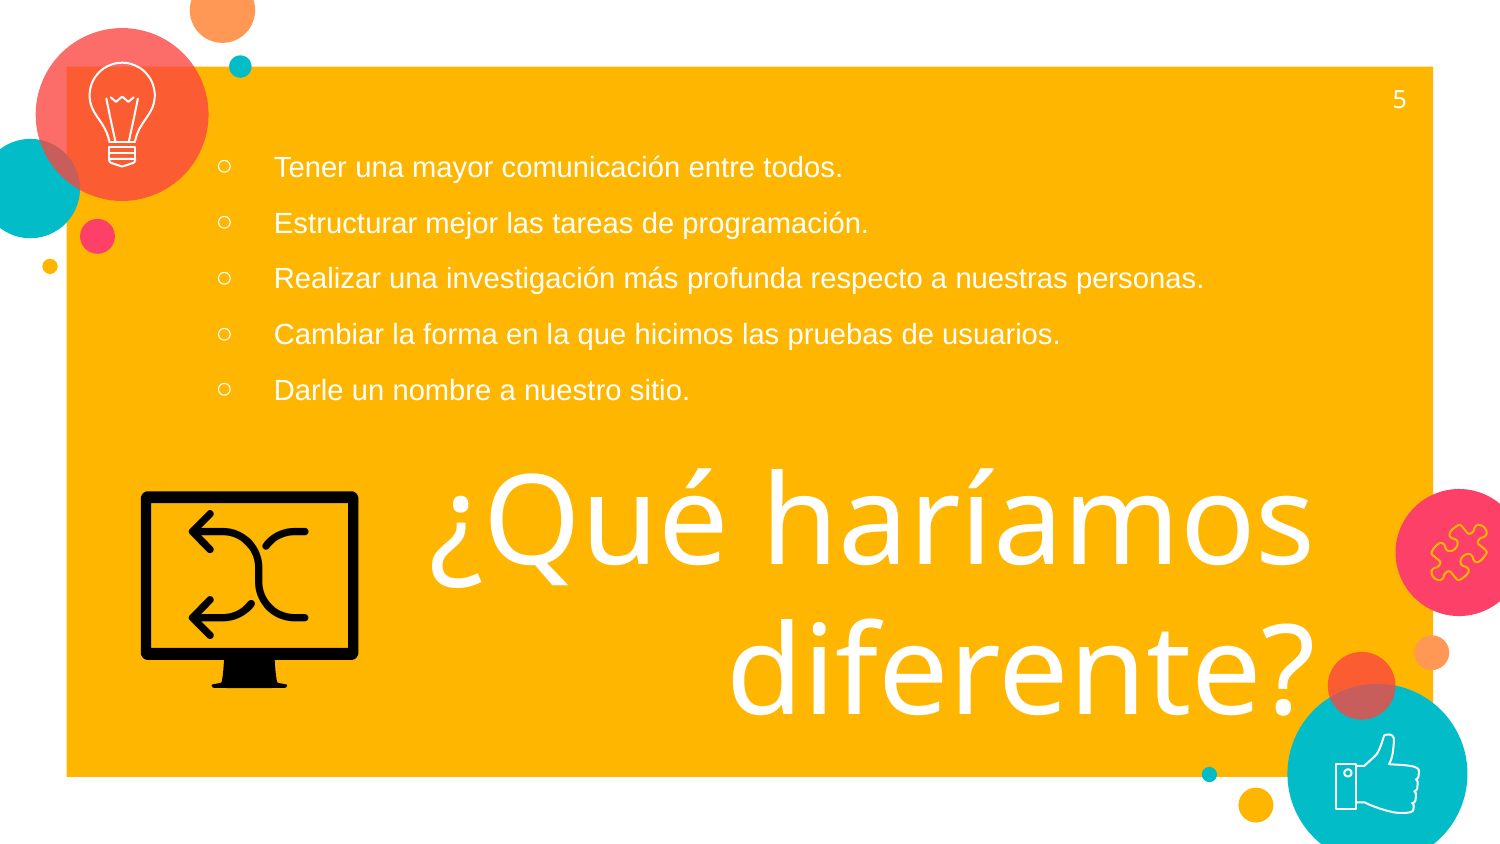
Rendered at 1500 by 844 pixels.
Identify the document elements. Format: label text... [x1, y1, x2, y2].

picture [183, 510, 313, 640]
slide_number 5 [1331, 68, 1422, 134]
text_box Tener una mayor comunicación entre todos. Estructurar mejor las tareas de programación. Realizar una investigación más profunda respecto a nuestras personas. Cambiar la forma en la que hicimos las pruebas de usuarios. Darle un nombre a nuestro sitio. [183, 133, 1255, 448]
title ¿Qué haríamos diferente? [385, 415, 1332, 764]
text_box [141, 492, 358, 688]
